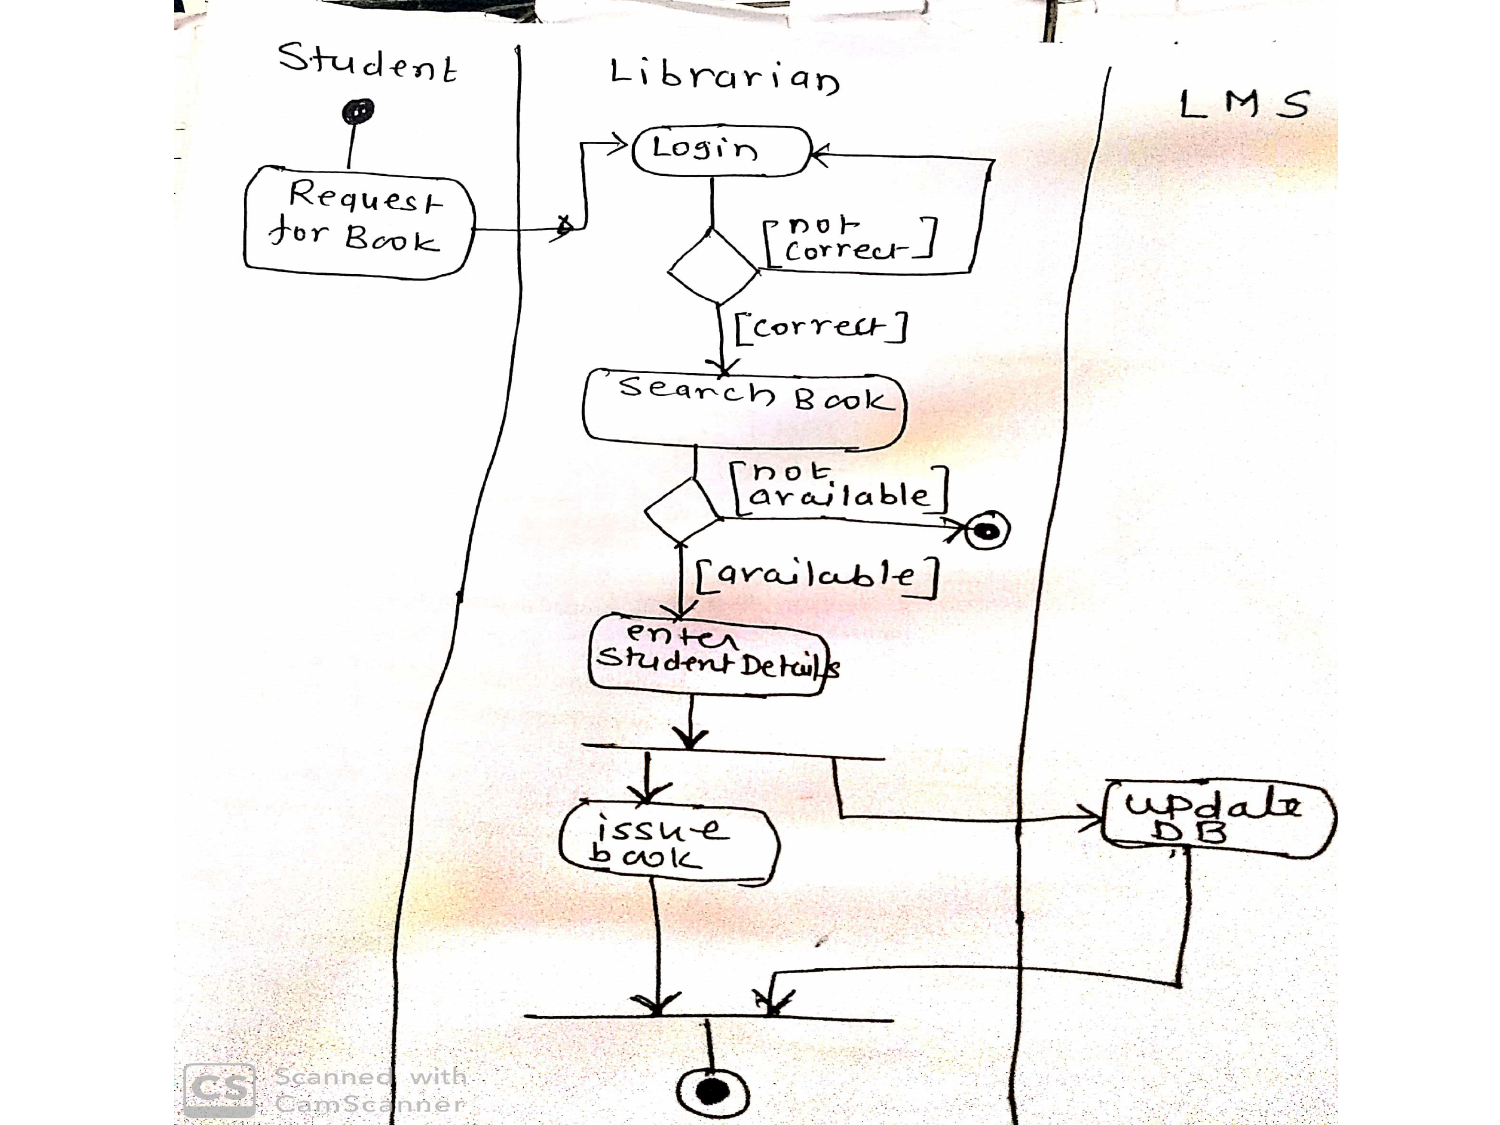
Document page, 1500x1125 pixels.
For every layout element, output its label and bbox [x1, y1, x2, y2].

picture [174, 0, 1338, 1125]
